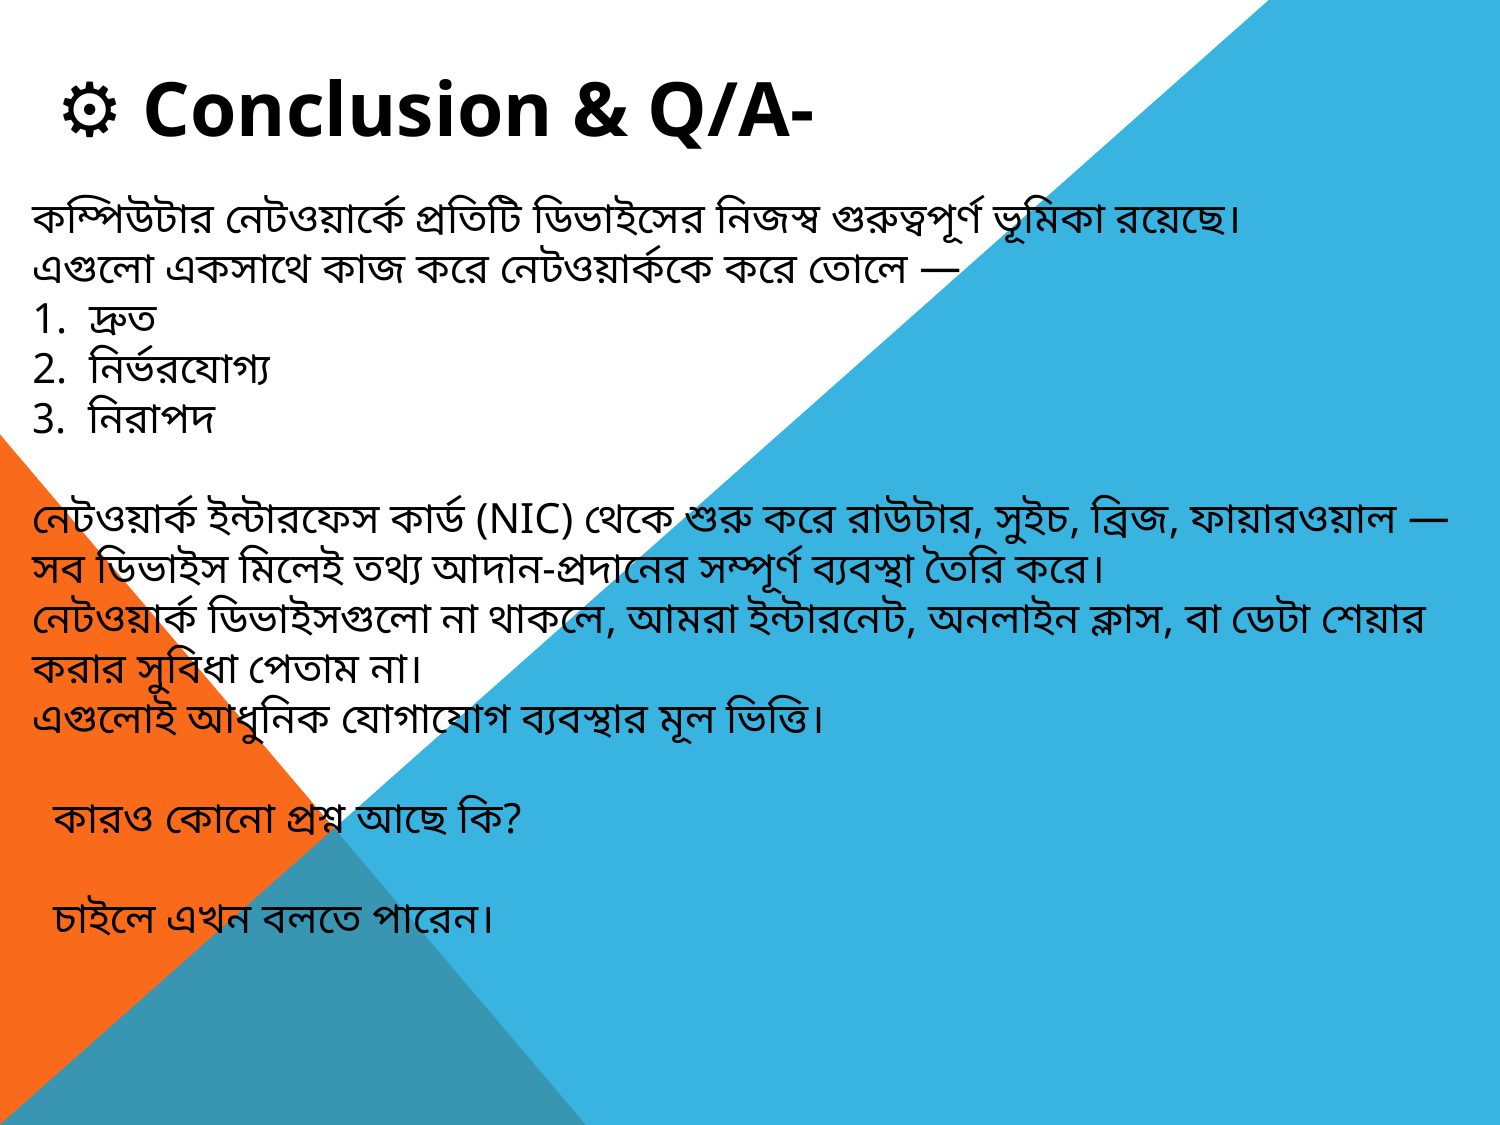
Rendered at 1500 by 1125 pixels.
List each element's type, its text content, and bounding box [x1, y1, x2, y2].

text_box কম্পিউটার নেটওয়ার্কে প্রতিটি ডিভাইসের নিজস্ব গুরুত্বপূর্ণ ভূমিকা রয়েছে। এগুলো একসাথে কাজ করে নেটওয়ার্ককে করে তোলে — 1. দ্রুত 2. নির্ভরযোগ্য নিরাপদ নেটওয়ার্ক ইন্টারফেস কার্ড (NIC) থেকে শুরু করে রাউটার, সুইচ, ব্রিজ, ফায়ারওয়াল — সব ডিভাইস মিলেই তথ্য আদান-প্রদানের সম্পূর্ণ ব্যবস্থা তৈরি করে। নেটওয়ার্ক ডিভাইসগুলো না থাকলে, আমরা ইন্টারনেট, অনলাইন ক্লাস, বা ডেটা শেয়ার করার সুবিধা পেতাম না। এগুলোই আধুনিক যোগাযোগ ব্যবস্থার মূল ভিত্তি। কারও কোনো প্রশ্ন আছে কি? চাইলে এখন বলতে পারেন। [17, 184, 1500, 990]
text_box ⚙ Conclusion & Q/A- [41, 53, 916, 159]
